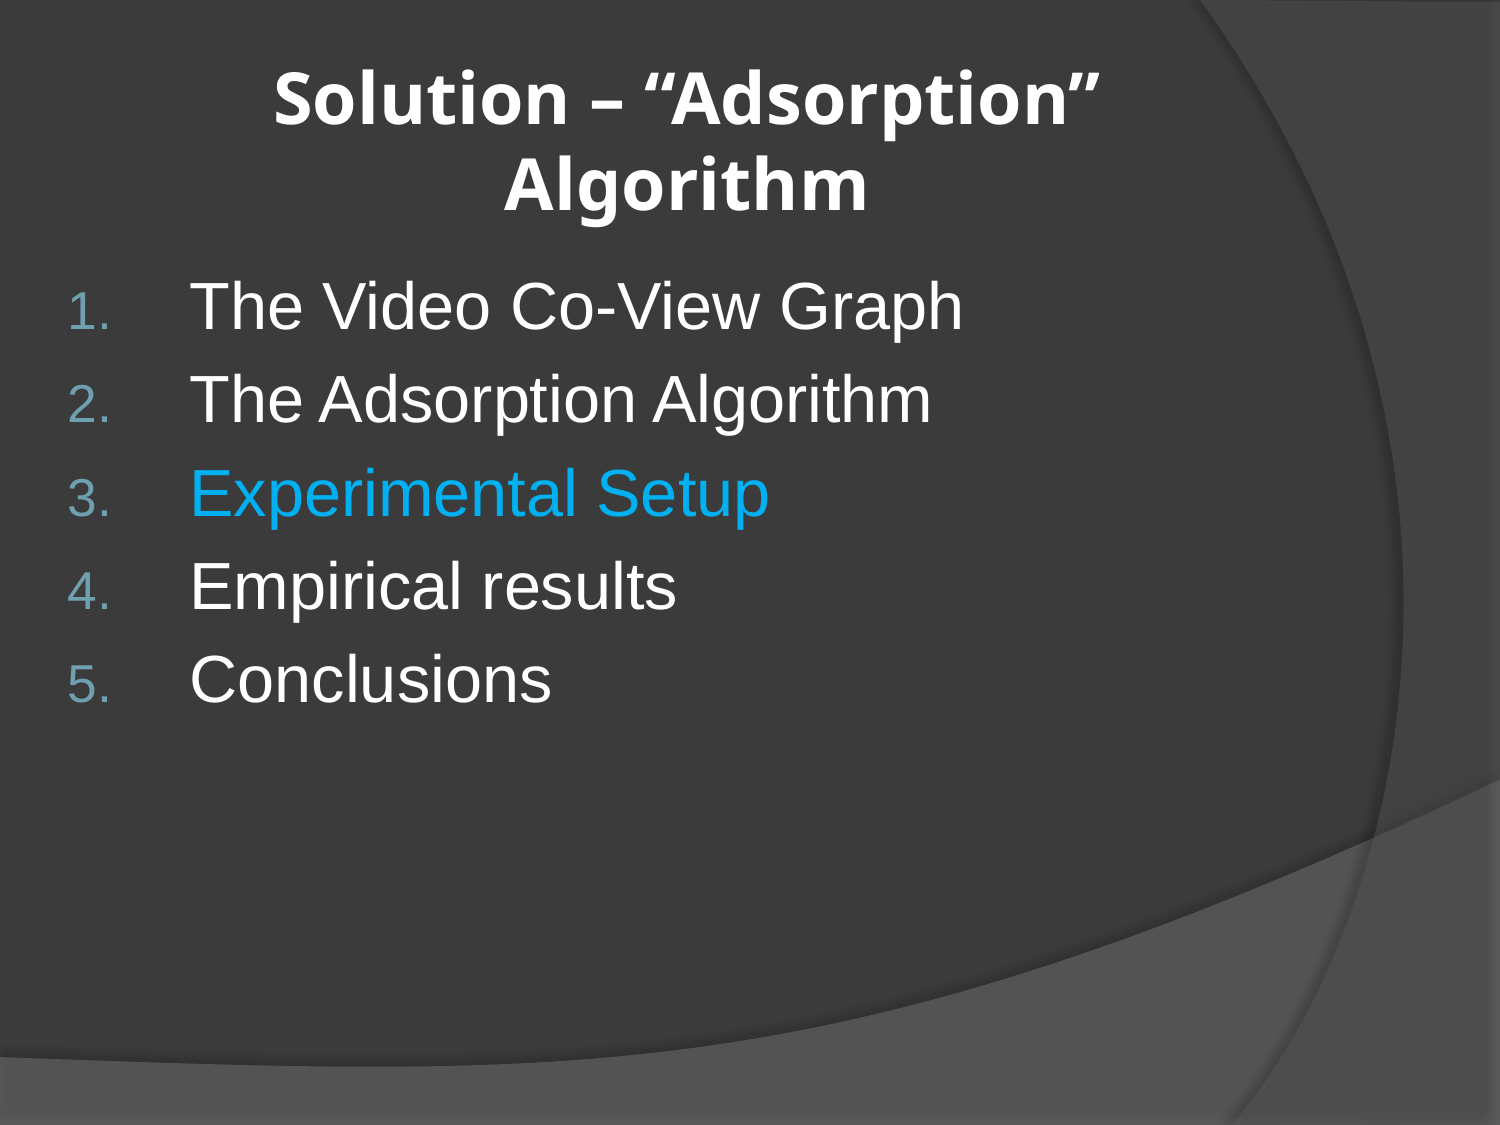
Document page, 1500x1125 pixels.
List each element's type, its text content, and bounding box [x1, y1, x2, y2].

title Solution – “Adsorption” Algorithm [75, 45, 1300, 233]
text_box The Video Co-View Graph The Adsorption Algorithm Experimental Setup Empirical results Conclusions [53, 255, 1376, 1059]
